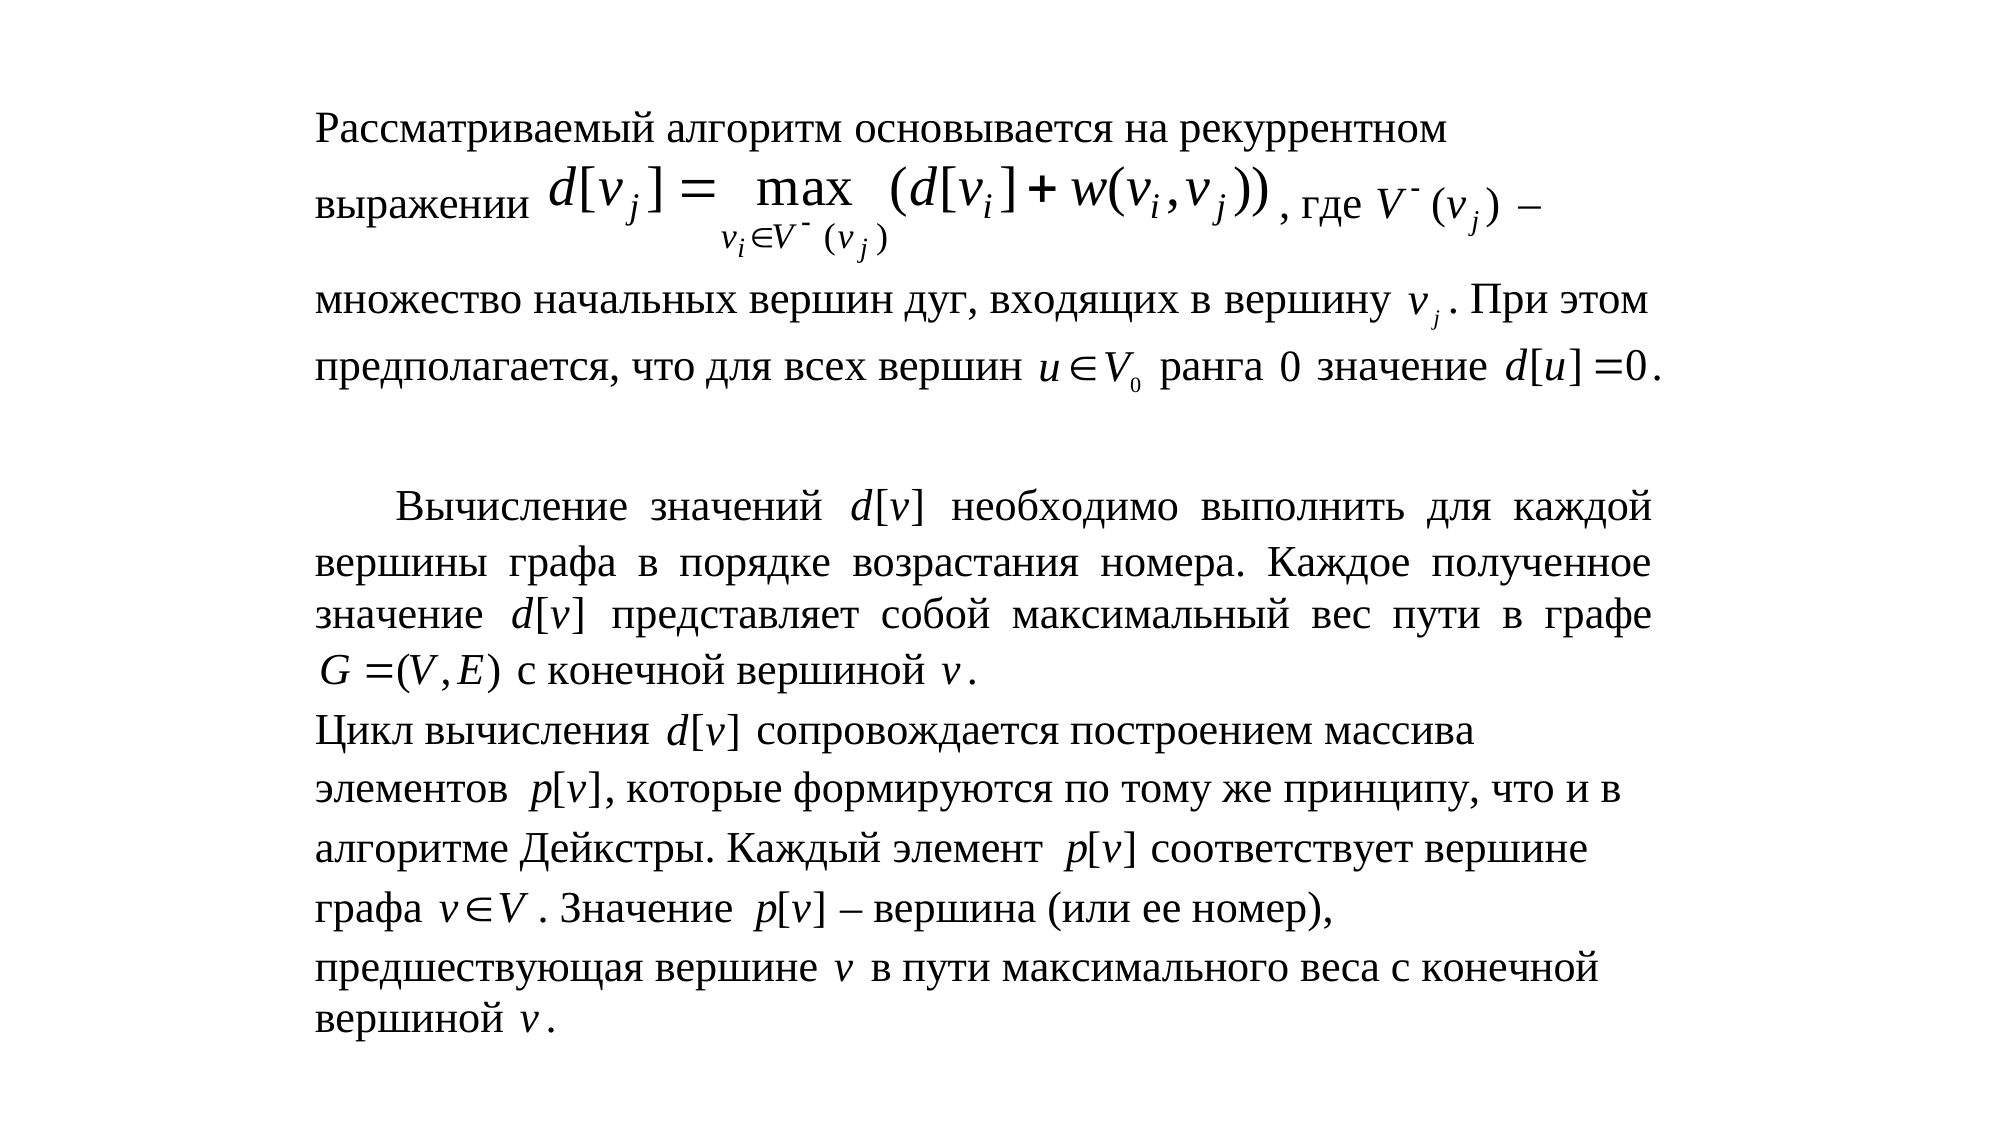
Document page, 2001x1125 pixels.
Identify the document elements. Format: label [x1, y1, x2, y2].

picture [314, 101, 1669, 401]
picture [314, 479, 1653, 1043]
